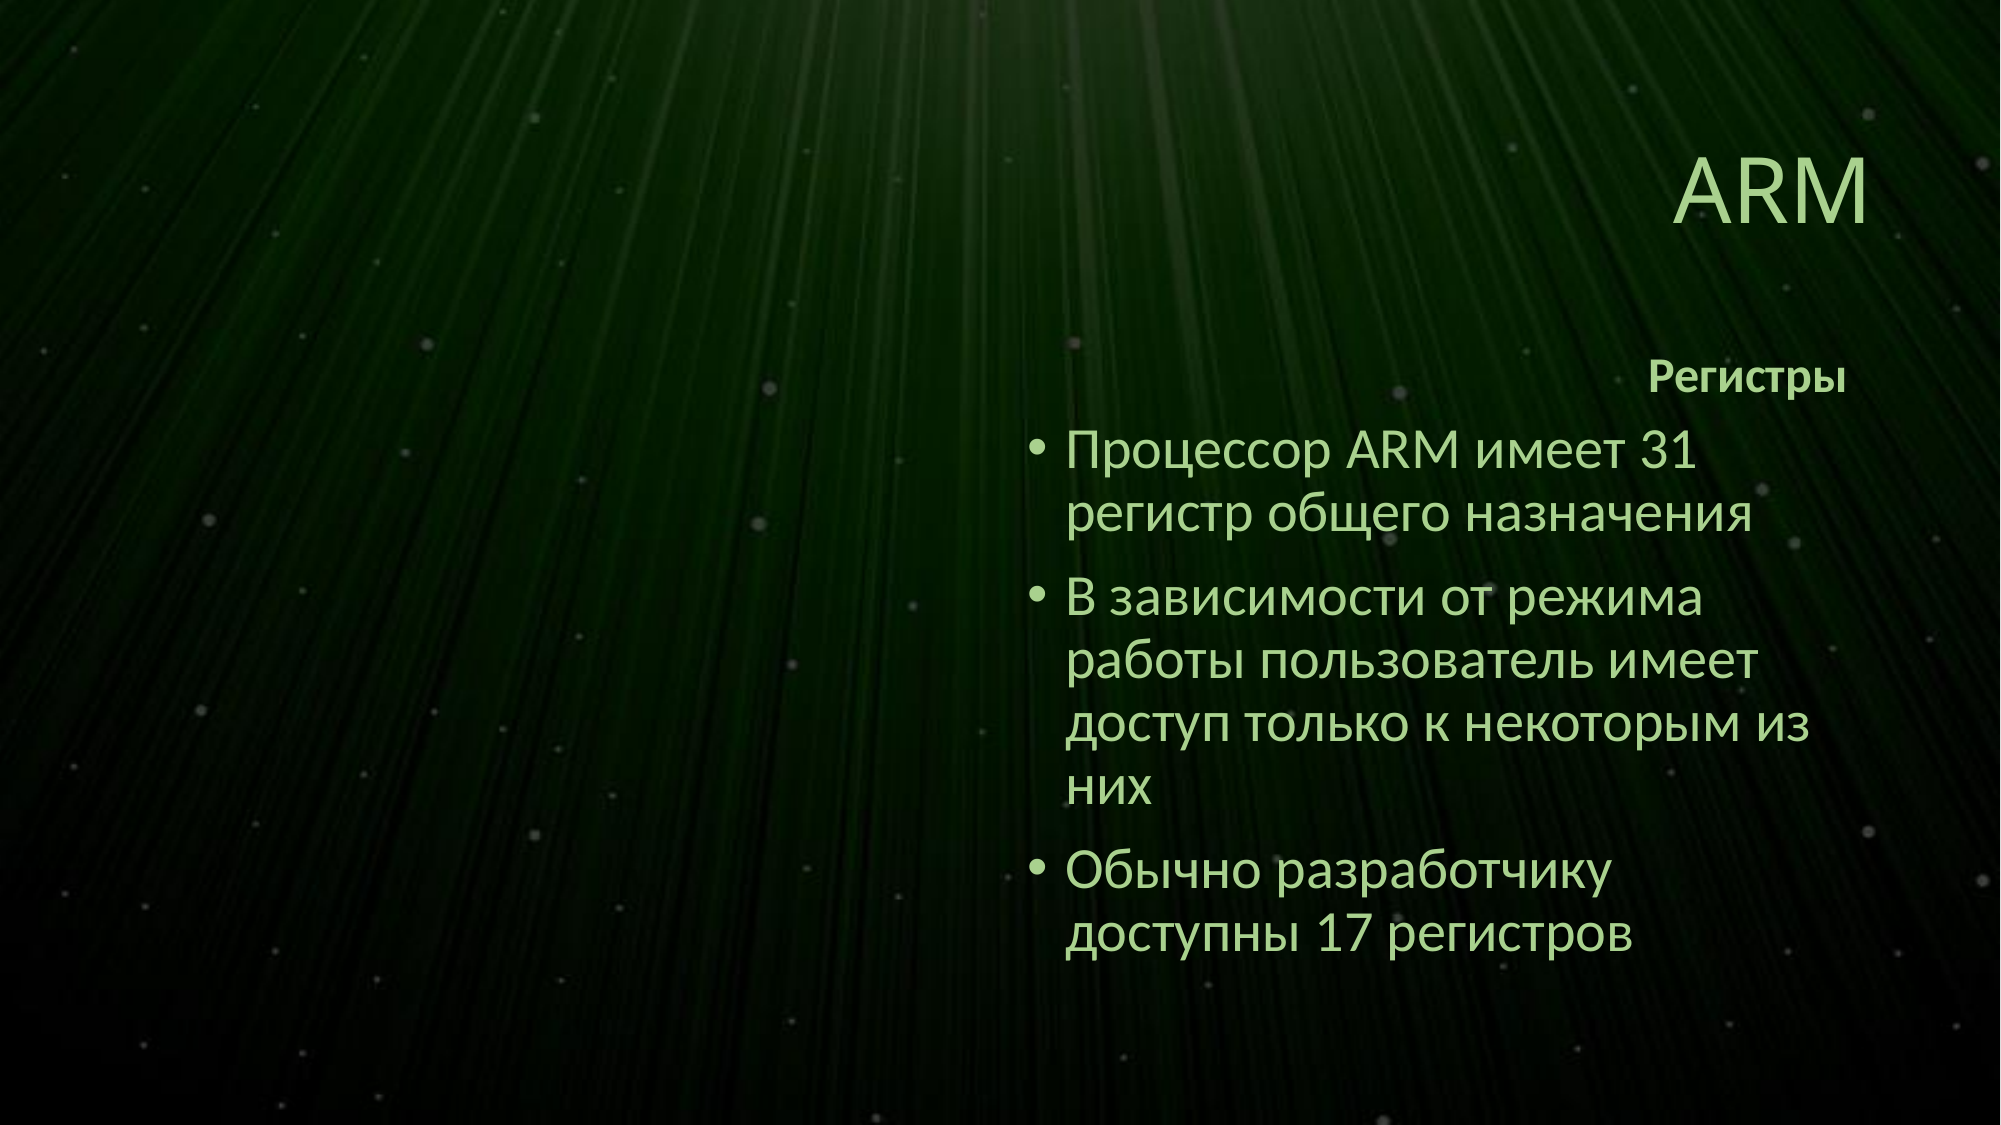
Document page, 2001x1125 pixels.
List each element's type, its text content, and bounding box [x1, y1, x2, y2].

picture [0, 0, 2001, 1125]
text_box ARM [162, 84, 1888, 303]
list Процессор ARM имеет 31 регистр общего назначения В зависимости от режима работы пользователь имеет доступ только к некоторым из них Обычно разработчику доступны 17 регистров [1012, 410, 1863, 1016]
list Регистры [1012, 303, 1863, 410]
